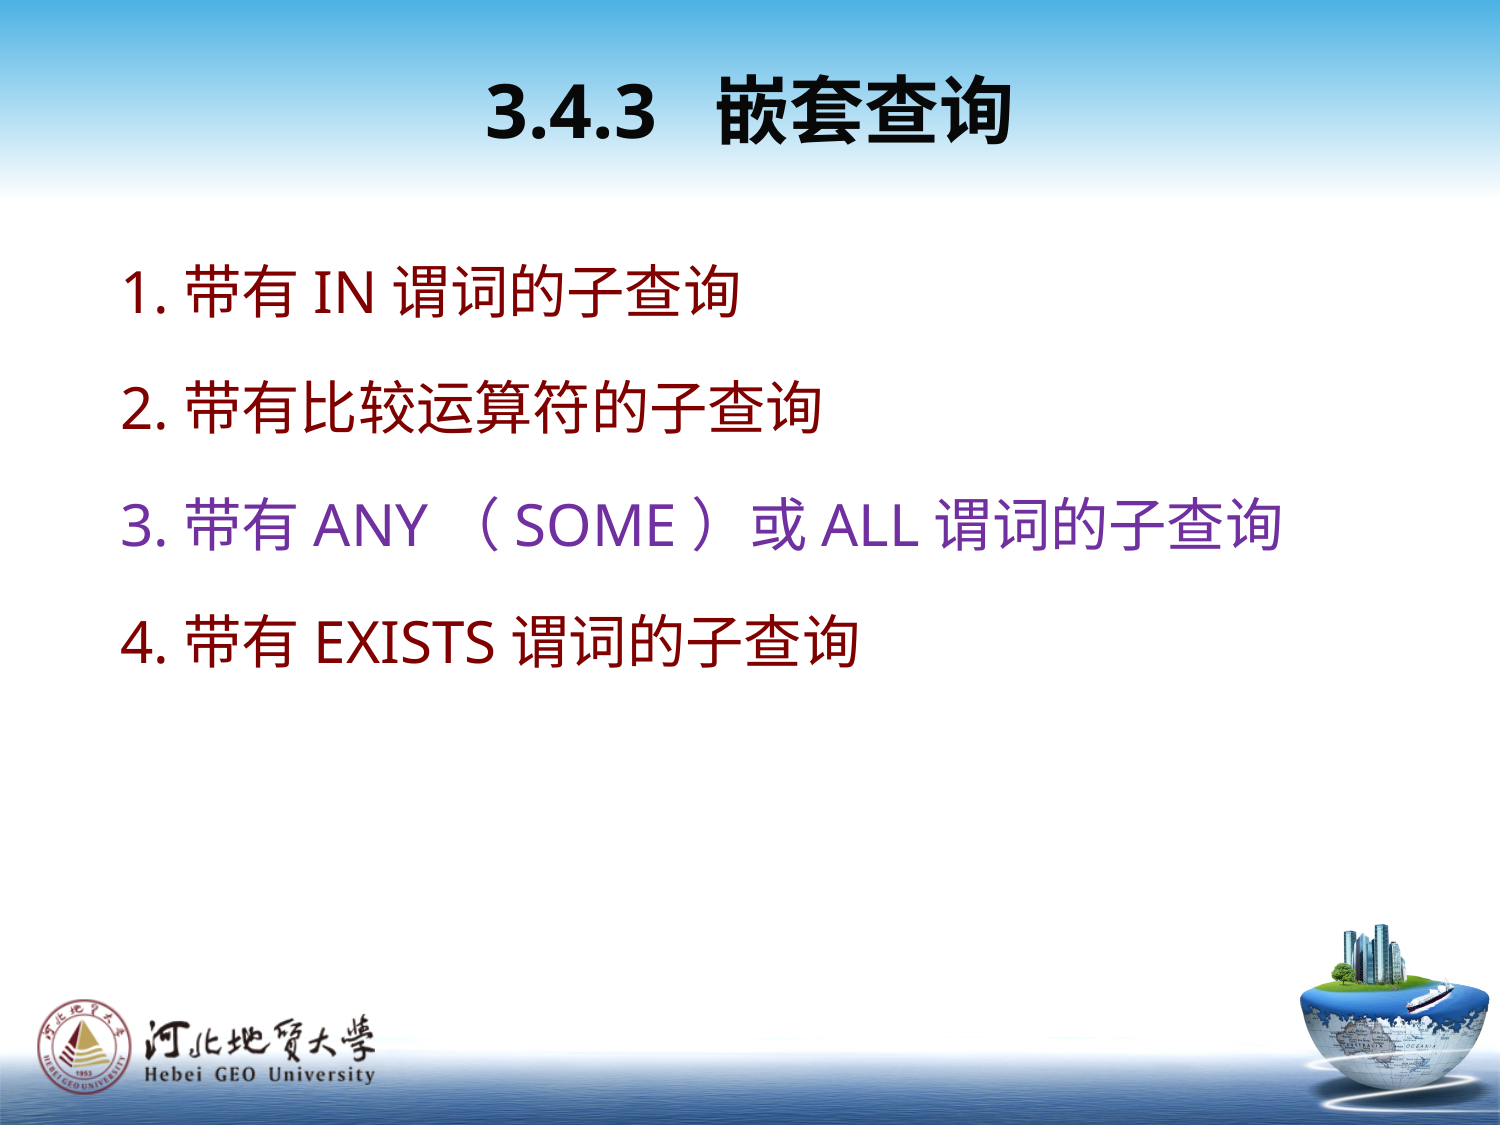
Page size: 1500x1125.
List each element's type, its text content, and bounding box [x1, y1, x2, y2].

list 1.带有IN谓词的子查询 2.带有比较运算符的子查询 3.带有ANY（SOME）或ALL谓词的子查询 4.带有EXISTS谓词的子查询 [74, 212, 1426, 1038]
picture [0, 970, 1500, 1125]
title 3.4.3 嵌套查询 [74, 37, 1426, 181]
